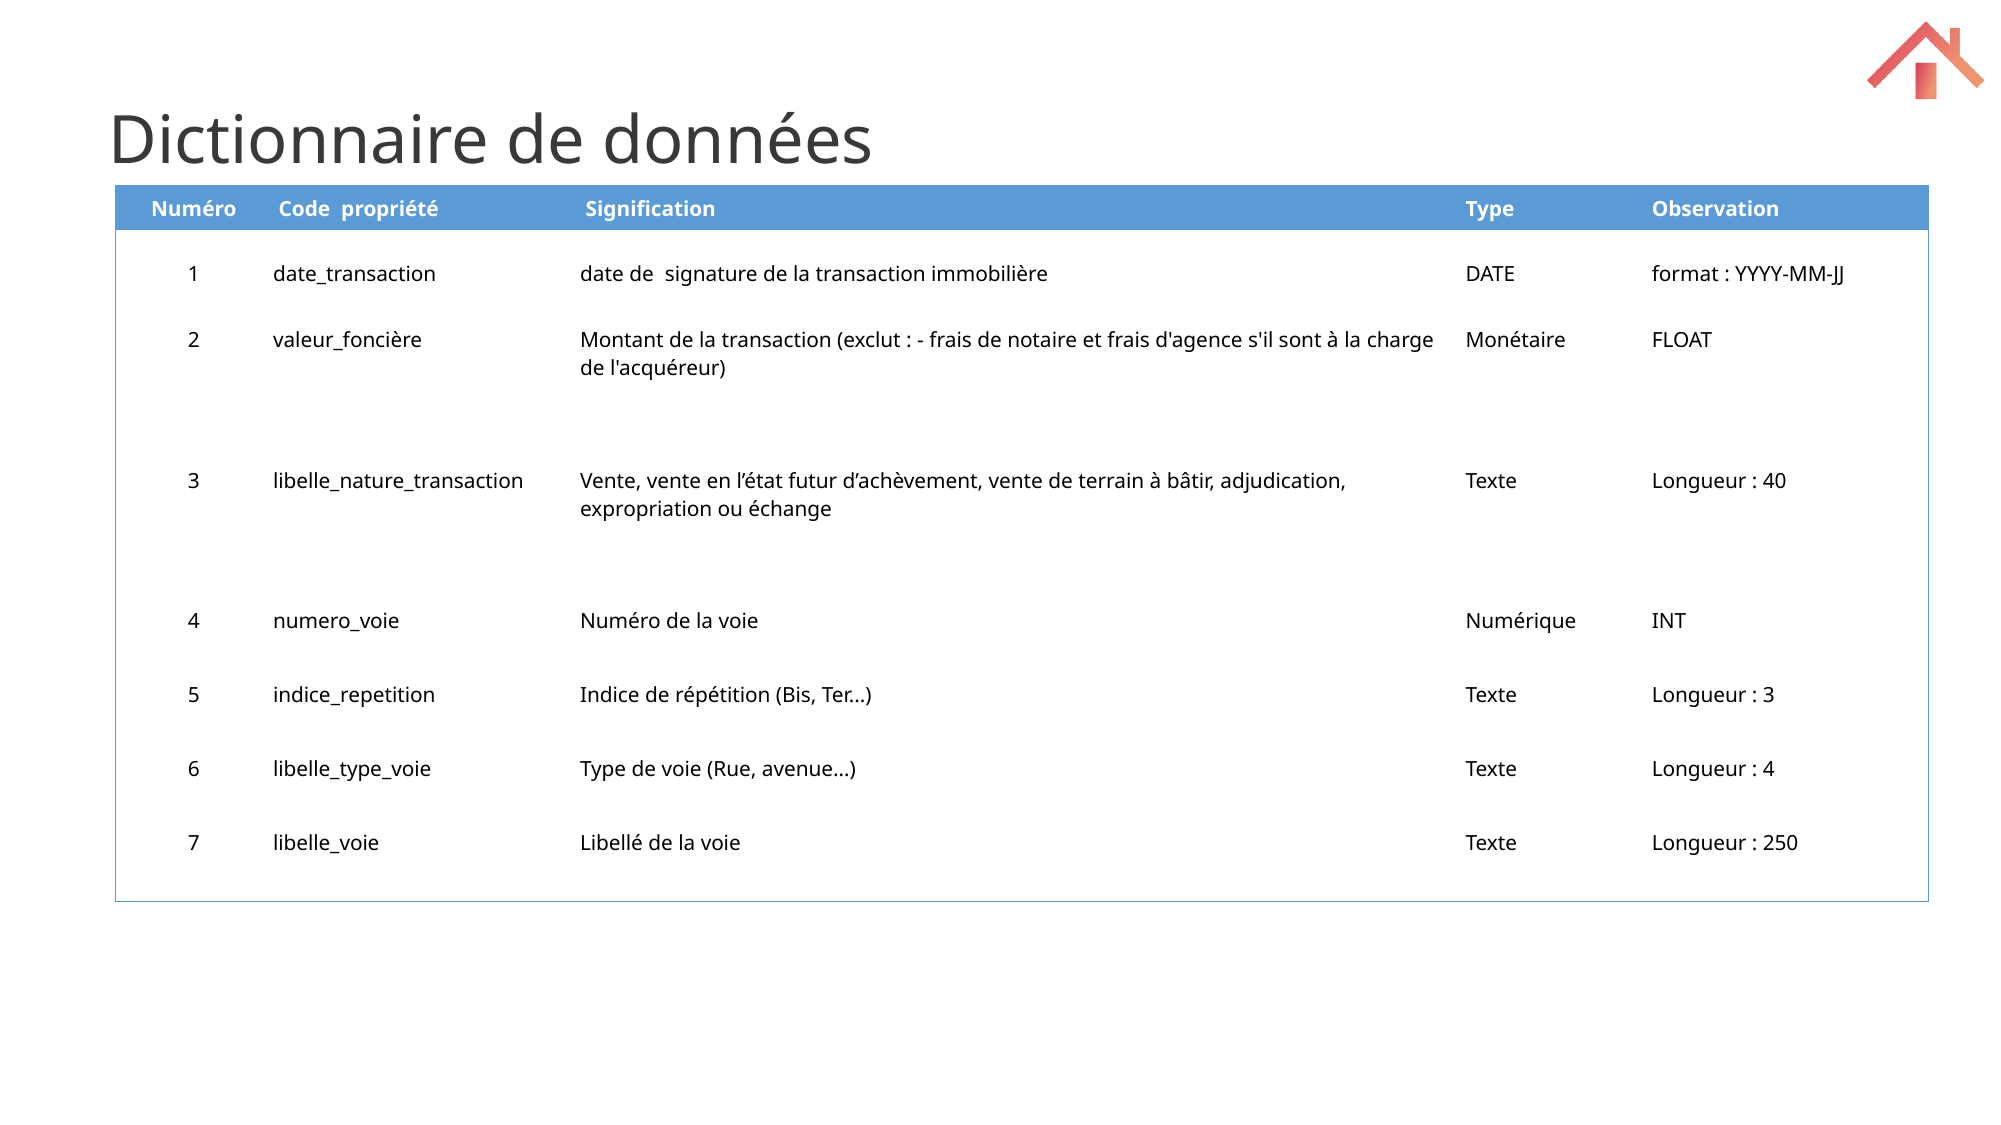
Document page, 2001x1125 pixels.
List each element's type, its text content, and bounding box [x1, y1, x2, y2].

table_cell Numéro de la voie [579, 606, 1464, 679]
table_cell DATE [1464, 230, 1651, 324]
table_cell 6 [116, 753, 272, 827]
table_cell Numérique [1464, 606, 1651, 679]
table_cell FLOAT [1651, 324, 1928, 465]
table_cell numero_voie [272, 606, 579, 679]
table_cell Longueur : 4 [1651, 753, 1928, 827]
table_cell date_transaction [272, 230, 579, 324]
table_cell 3 [116, 465, 272, 606]
table_cell Longueur : 40 [1651, 465, 1928, 606]
table_cell 7 [116, 827, 272, 901]
table_header Type [1464, 186, 1651, 230]
table_header Signiﬁcation [579, 186, 1464, 230]
table_cell date de signature de la transaction immobilière [579, 230, 1464, 324]
table_cell Longueur : 250 [1651, 827, 1928, 901]
table_cell Texte [1464, 679, 1651, 753]
table_cell format : YYYY-MM-JJ [1651, 230, 1928, 324]
table_cell Type de voie (Rue, avenue…) [579, 753, 1464, 827]
table_cell Monétaire [1464, 324, 1651, 465]
table_cell Vente, vente en l’état futur d’achèvement, vente de terrain à bâtir, adjudication, expropriation ou échange [579, 465, 1464, 606]
table_header Numéro [116, 186, 272, 230]
table_cell Texte [1464, 827, 1651, 901]
table_cell Indice de répétition (Bis, Ter...) [579, 679, 1464, 753]
text_box Dictionnaire de données [94, 89, 890, 185]
table_header Code propriété [272, 186, 579, 230]
table_cell Libellé de la voie [579, 827, 1464, 901]
table_cell Montant de la transaction (exclut : - frais de notaire et frais d'agence s'il sont à la charge de l'acquéreur) [579, 324, 1464, 465]
table_cell Longueur : 3 [1651, 679, 1928, 753]
table_cell indice_repetition [272, 679, 579, 753]
table_cell libelle_nature_transaction [272, 465, 579, 606]
picture [1848, 0, 2000, 128]
table_cell 5 [116, 679, 272, 753]
table_cell 4 [116, 606, 272, 679]
table_cell valeur_foncière [272, 324, 579, 465]
table_cell 1 [116, 230, 272, 324]
table_header Observation [1651, 186, 1928, 230]
table_cell Texte [1464, 753, 1651, 827]
table_cell Texte [1464, 465, 1651, 606]
table_cell libelle_type_voie [272, 753, 579, 827]
table_cell INT [1651, 606, 1928, 679]
table_cell 2 [116, 324, 272, 465]
table_cell libelle_voie [272, 827, 579, 901]
